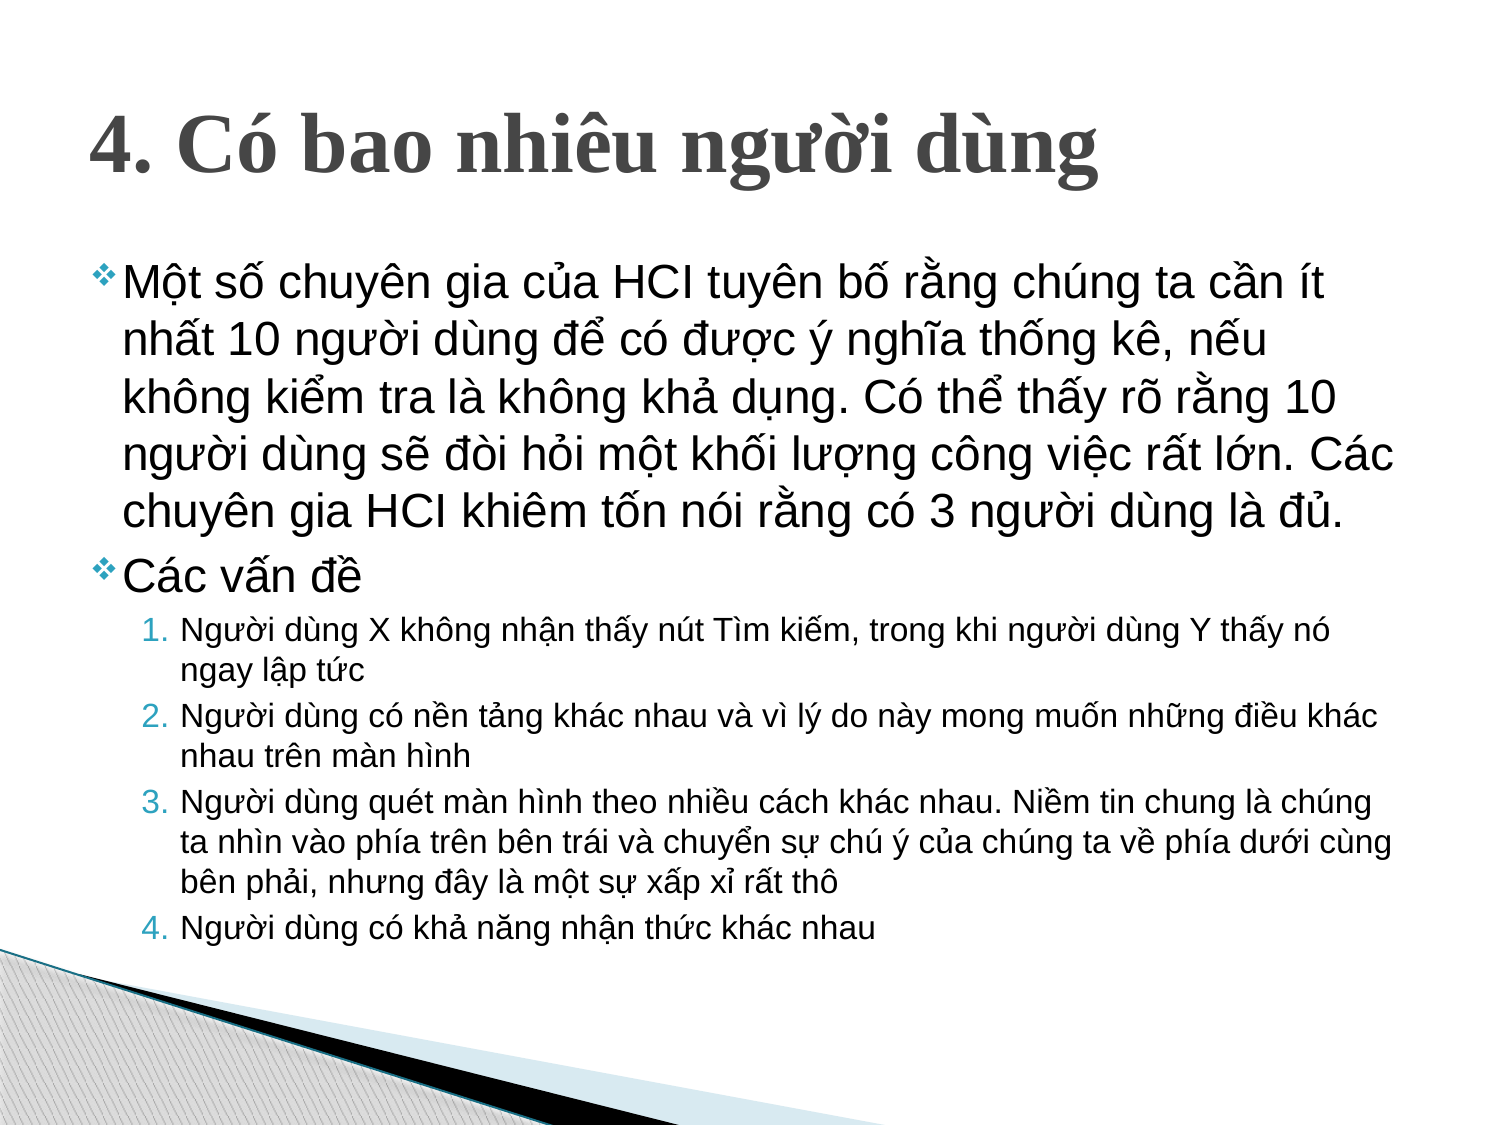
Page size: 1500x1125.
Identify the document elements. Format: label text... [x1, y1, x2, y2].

title 4. Có bao nhiêu người dùng [75, 45, 1425, 233]
list Một số chuyên gia của HCI tuyên bố rằng chúng ta cần ít nhất 10 người dùng để có được ý nghĩa thống kê, nếu không kiểm tra là không khả dụng. Có thể thấy rõ rằng 10 người dùng sẽ đòi hỏi một khối lượng công việc rất lớn. Các chuyên gia HCI khiêm tốn nói rằng có 3 người dùng là đủ. Các vấn đề Người dùng X không nhận thấy nút Tìm kiếm, trong khi người dùng Y thấy nó ngay lập tức Người dùng có nền tảng khác nhau và vì lý do này mong muốn những điều khác nhau trên màn hình Người dùng quét màn hình theo nhiều cách khác nhau. Niềm tin chung là chúng ta nhìn vào phía trên bên trái và chuyển sự chú ý của chúng ta về phía dưới cùng bên phải, nhưng đây là một sự xấp xỉ rất thô Người dùng có khả năng nhận thức khác nhau [75, 243, 1425, 986]
